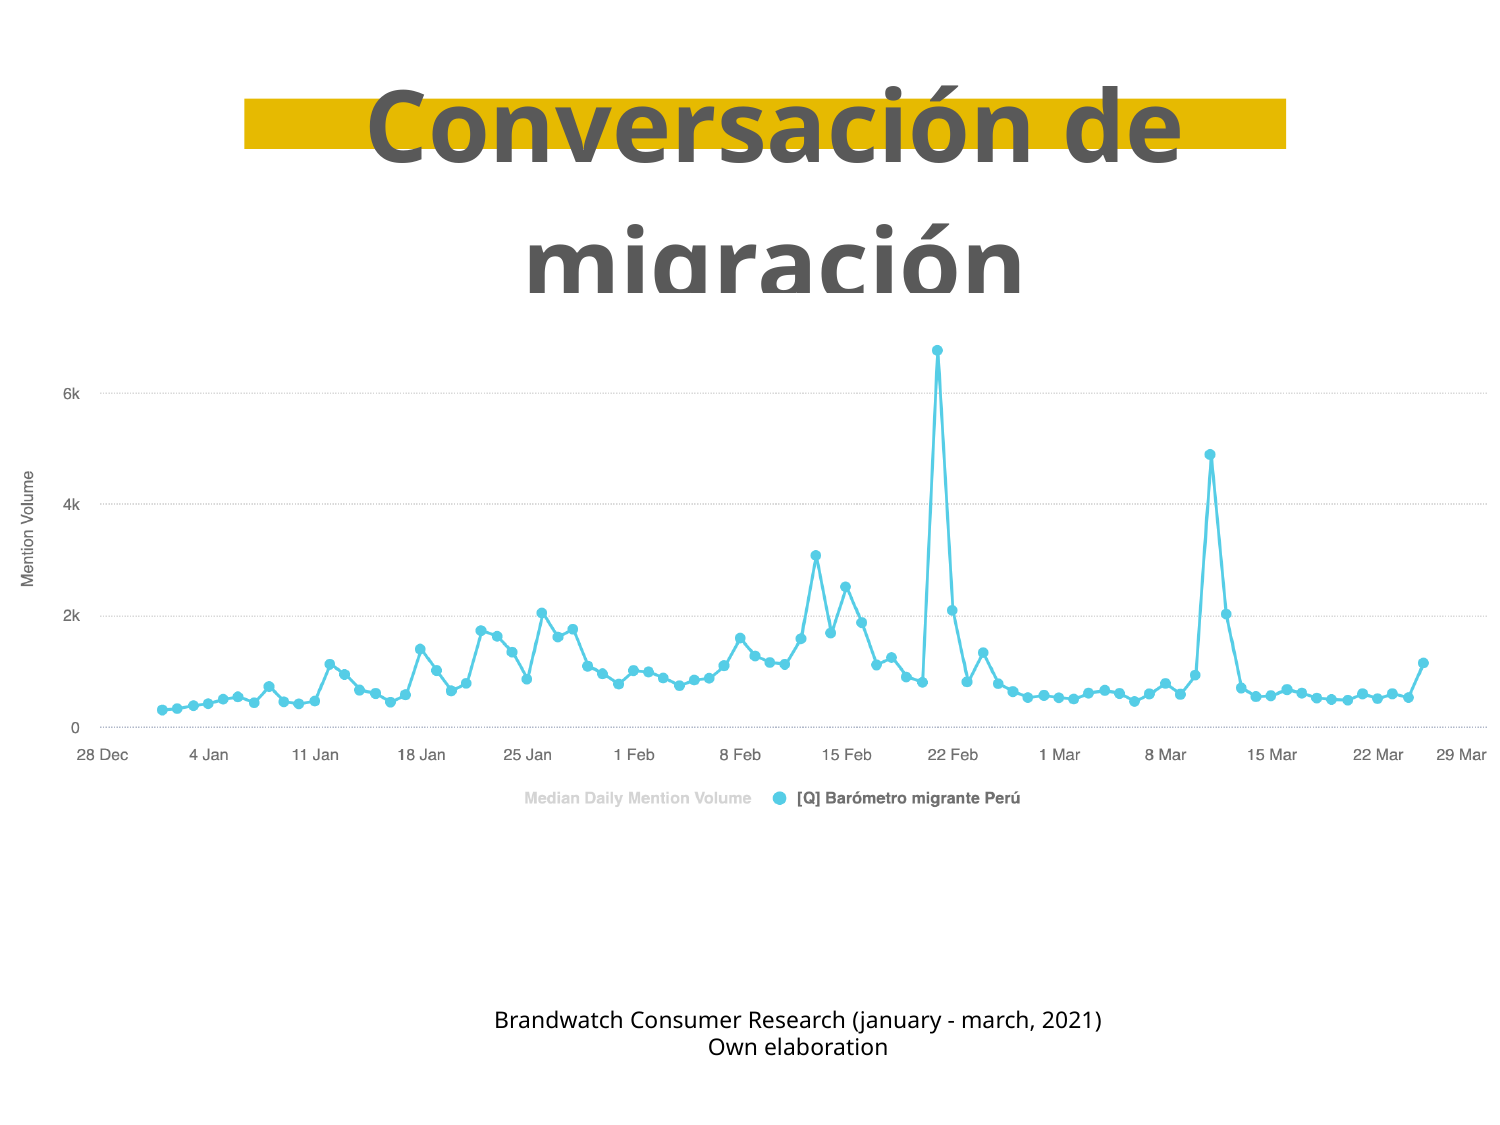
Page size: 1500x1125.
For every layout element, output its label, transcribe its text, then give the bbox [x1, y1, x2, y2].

text_box [277, 227, 1266, 290]
picture [0, 292, 1500, 833]
text_box [244, 123, 1287, 149]
text_box Conversación de migración [195, 37, 1355, 123]
text_box Brandwatch Consumer Research (january - march, 2021) Own elaboration [422, 998, 1174, 1104]
